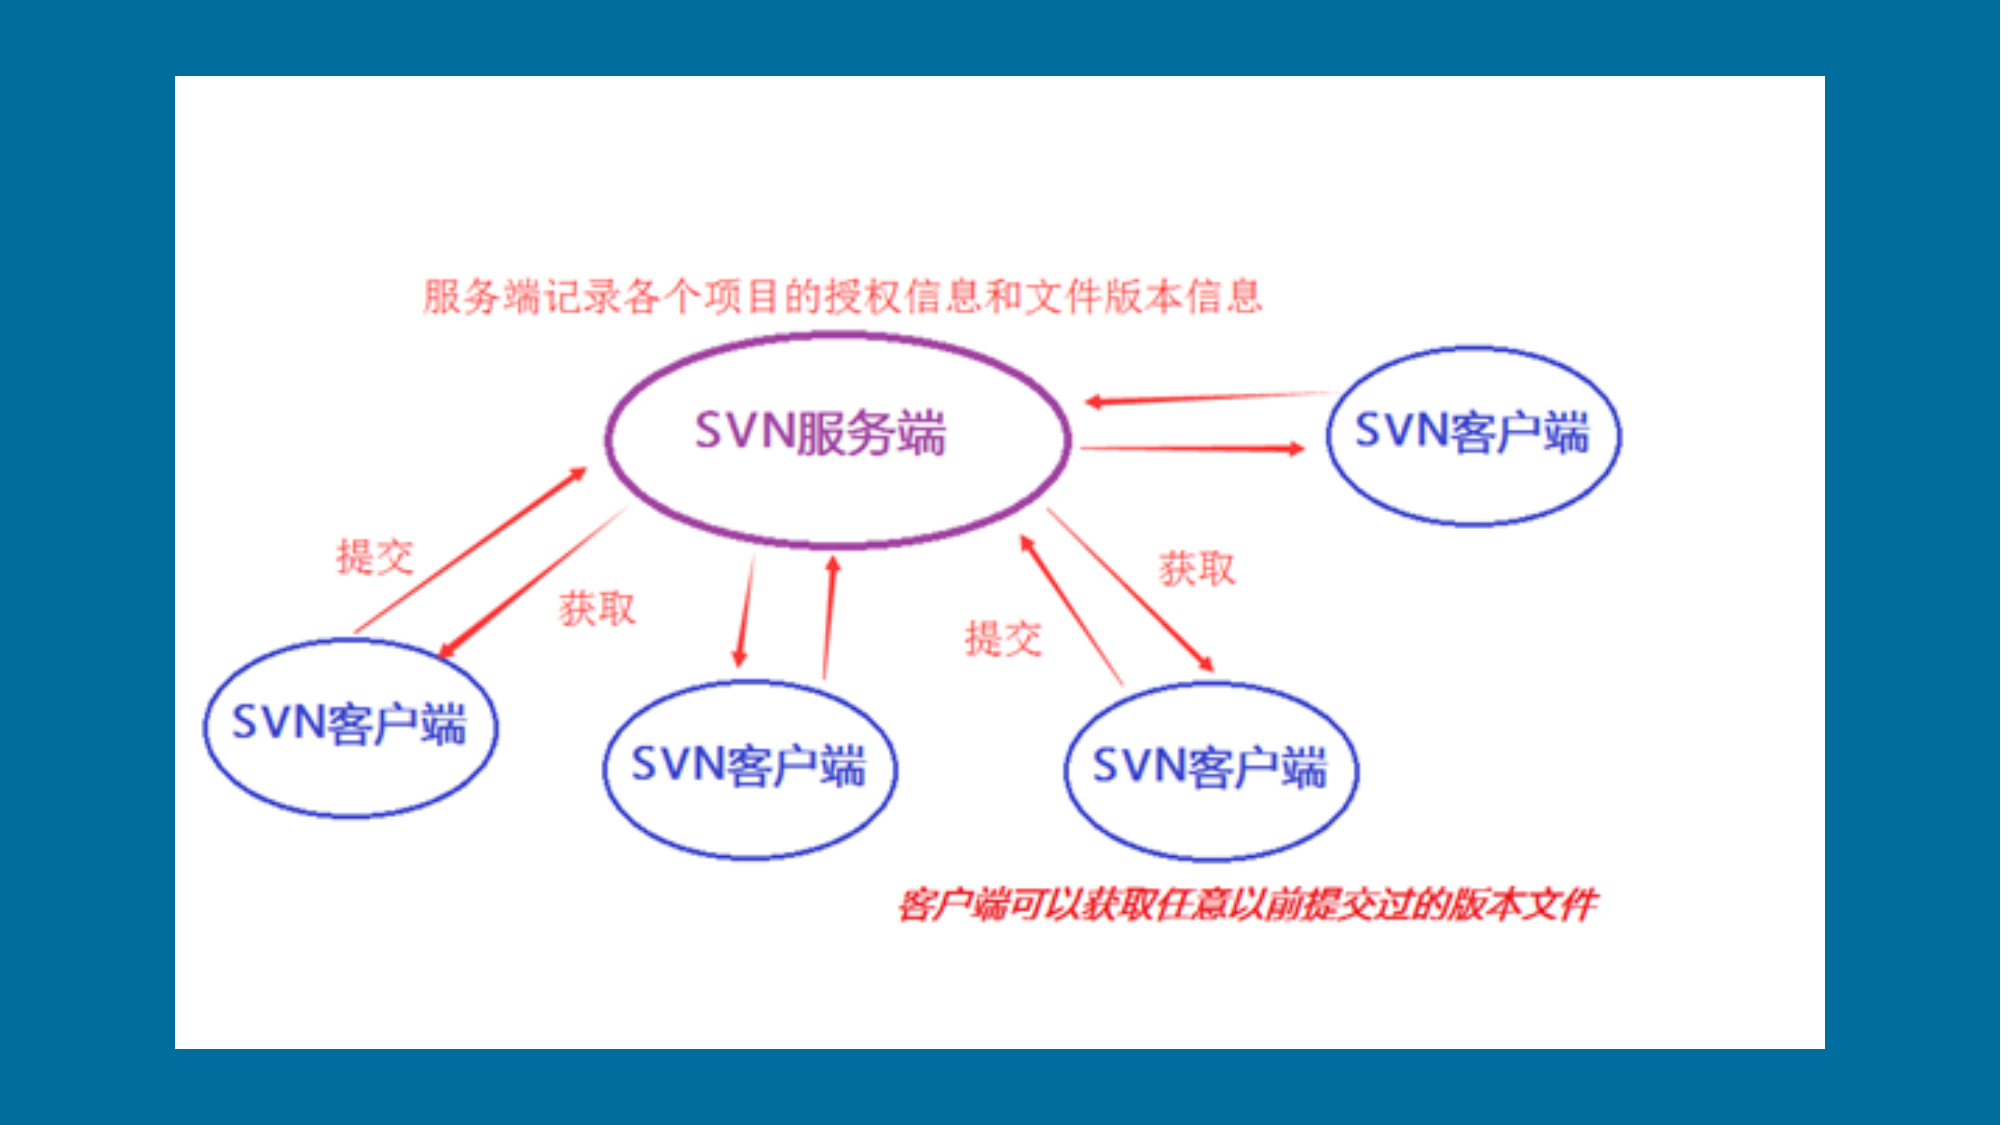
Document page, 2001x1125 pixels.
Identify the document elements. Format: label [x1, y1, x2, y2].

list [175, 76, 1825, 1049]
